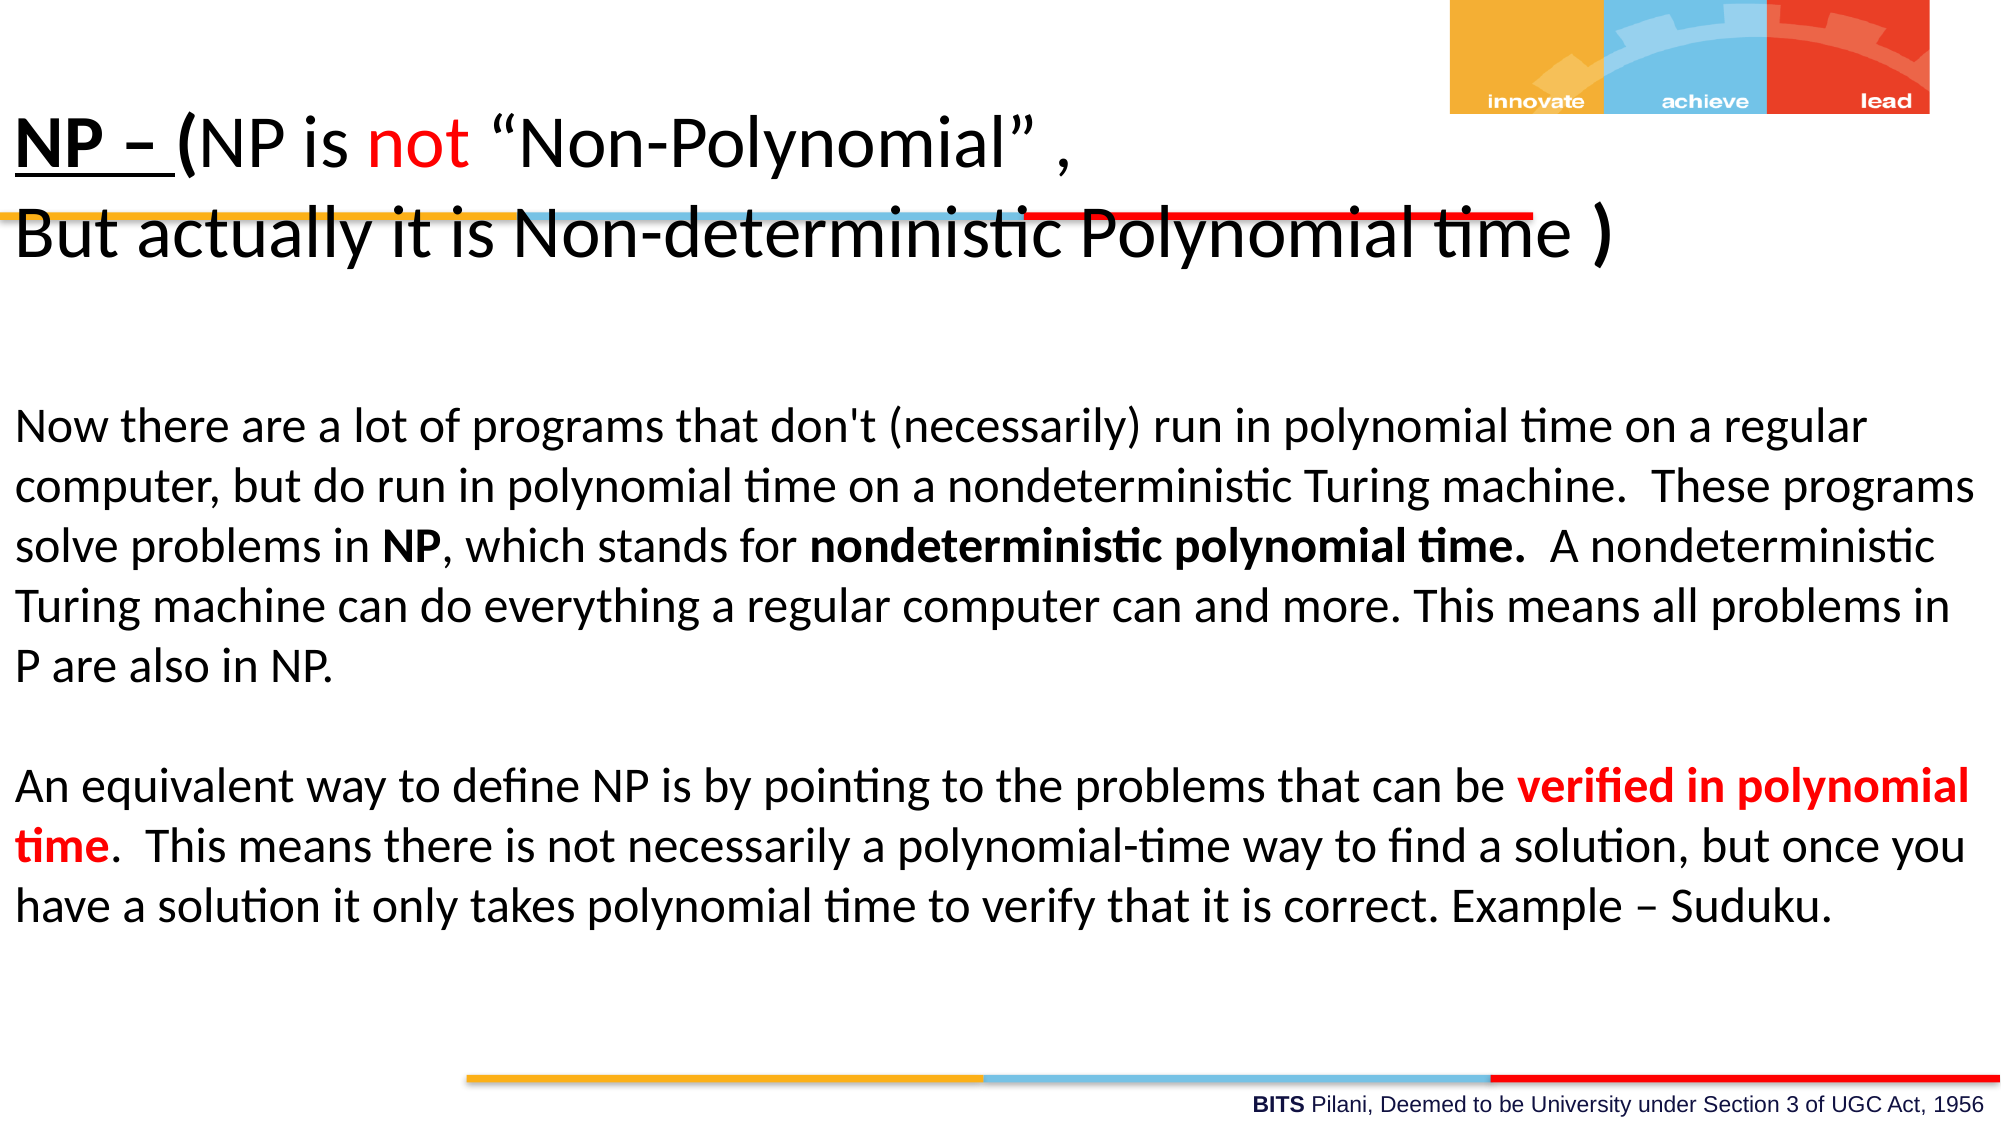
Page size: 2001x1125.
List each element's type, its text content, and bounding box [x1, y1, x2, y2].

text_box NP – (NP is not “Non-Polynomial” , But actually it is Non-deterministic Polynomial time ) Now there are a lot of programs that don't (necessarily) run in polynomial time on a regular computer, but do run in polynomial time on a nondeterministic Turing machine. These programs solve problems in NP, which stands for nondeterministic polynomial time. A nondeterministic Turing machine can do everything a regular computer can and more. This means all problems in P are also in NP. An equivalent way to define NP is by pointing to the problems that can be verified in polynomial time. This means there is not necessarily a polynomial-time way to find a solution, but once you have a solution it only takes polynomial time to verify that it is correct. Example – Suduku. [0, 85, 2000, 1060]
picture [1449, 0, 1930, 85]
